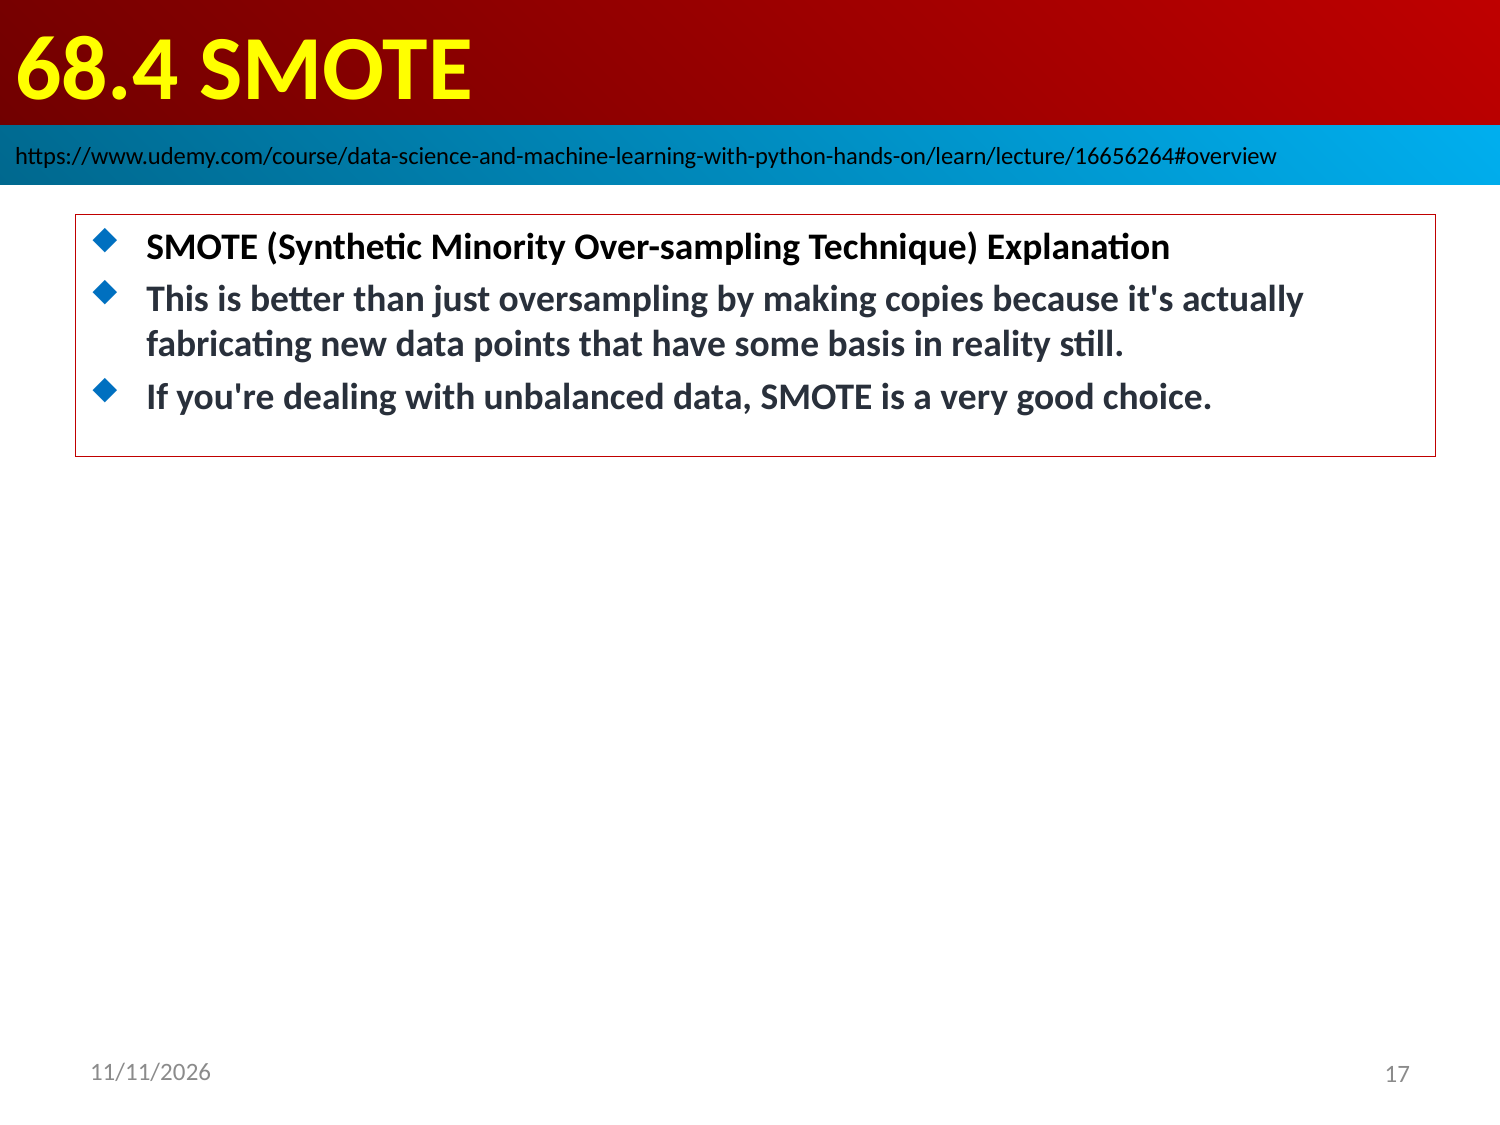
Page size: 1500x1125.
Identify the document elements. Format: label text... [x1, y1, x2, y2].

text_box https://www.udemy.com/course/data-science-and-machine-learning-with-python-hands-on/learn/lecture/16656264#overview [0, 125, 1500, 185]
subtitle SMOTE (Synthetic Minority Over-sampling Technique) Explanation This is better than just oversampling by making copies because it's actually fabricating new data points that have some basis in reality still. If you're dealing with unbalanced data, SMOTE is a very good choice. [75, 214, 1436, 457]
slide_number 17 [1074, 1042, 1425, 1103]
title 68.4 SMOTE [0, 0, 1500, 125]
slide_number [75, 1040, 425, 1101]
